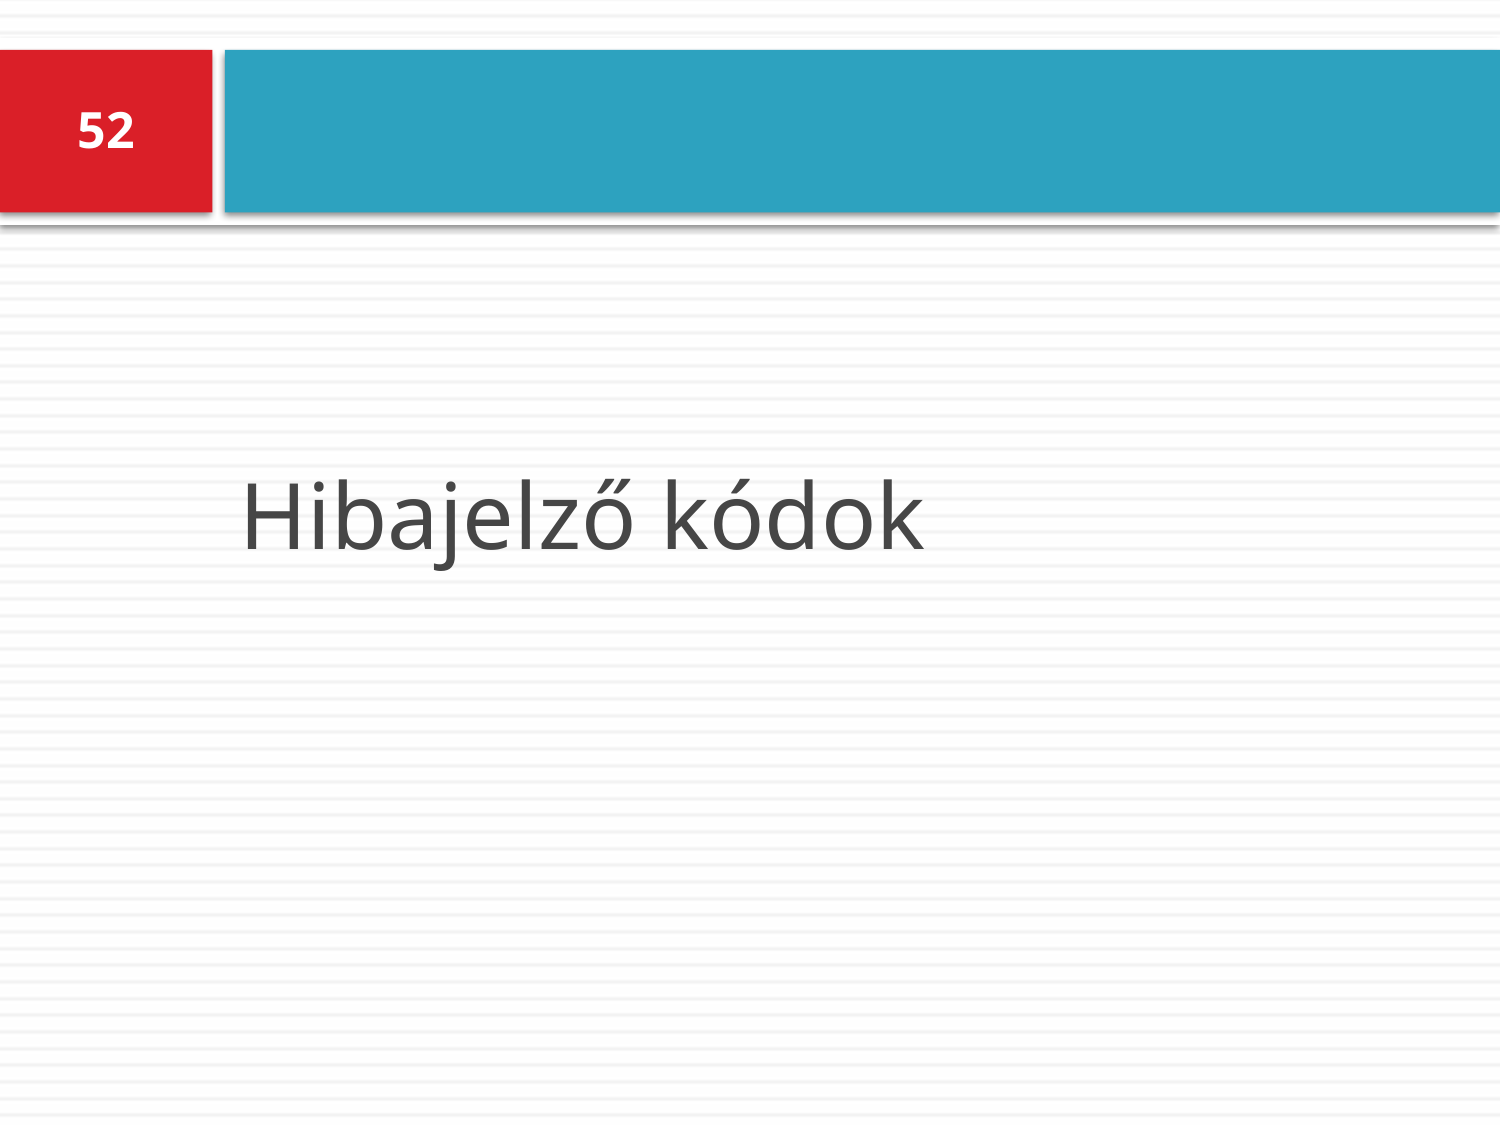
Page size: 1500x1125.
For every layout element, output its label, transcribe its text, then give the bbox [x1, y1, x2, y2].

slide_number 52 [0, 75, 213, 191]
list Hibajelző kódok [225, 450, 1394, 725]
